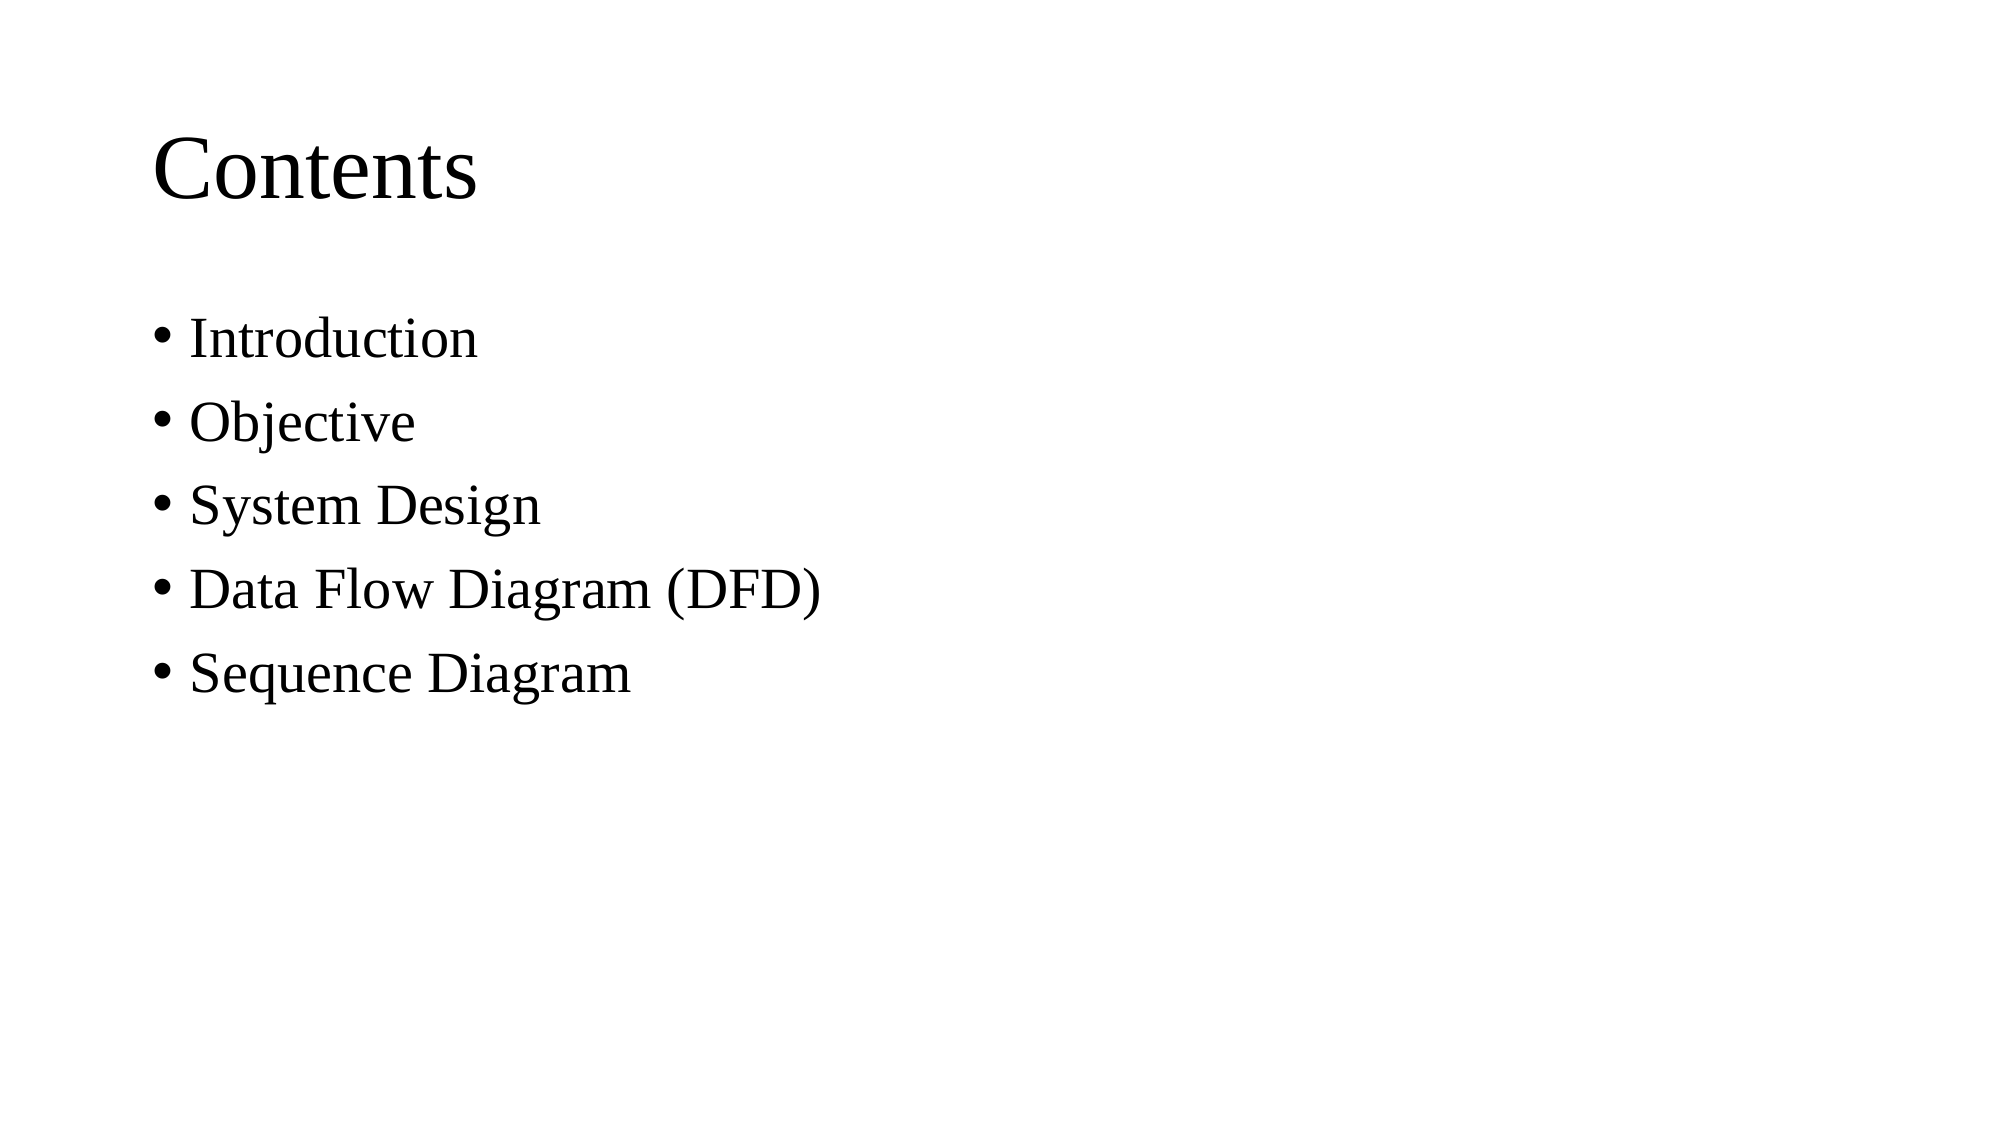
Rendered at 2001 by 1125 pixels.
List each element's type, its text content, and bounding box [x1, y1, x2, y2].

title Contents [137, 59, 1863, 278]
list Introduction Objective System Design Data Flow Diagram (DFD) Sequence Diagram [137, 299, 1863, 1014]
